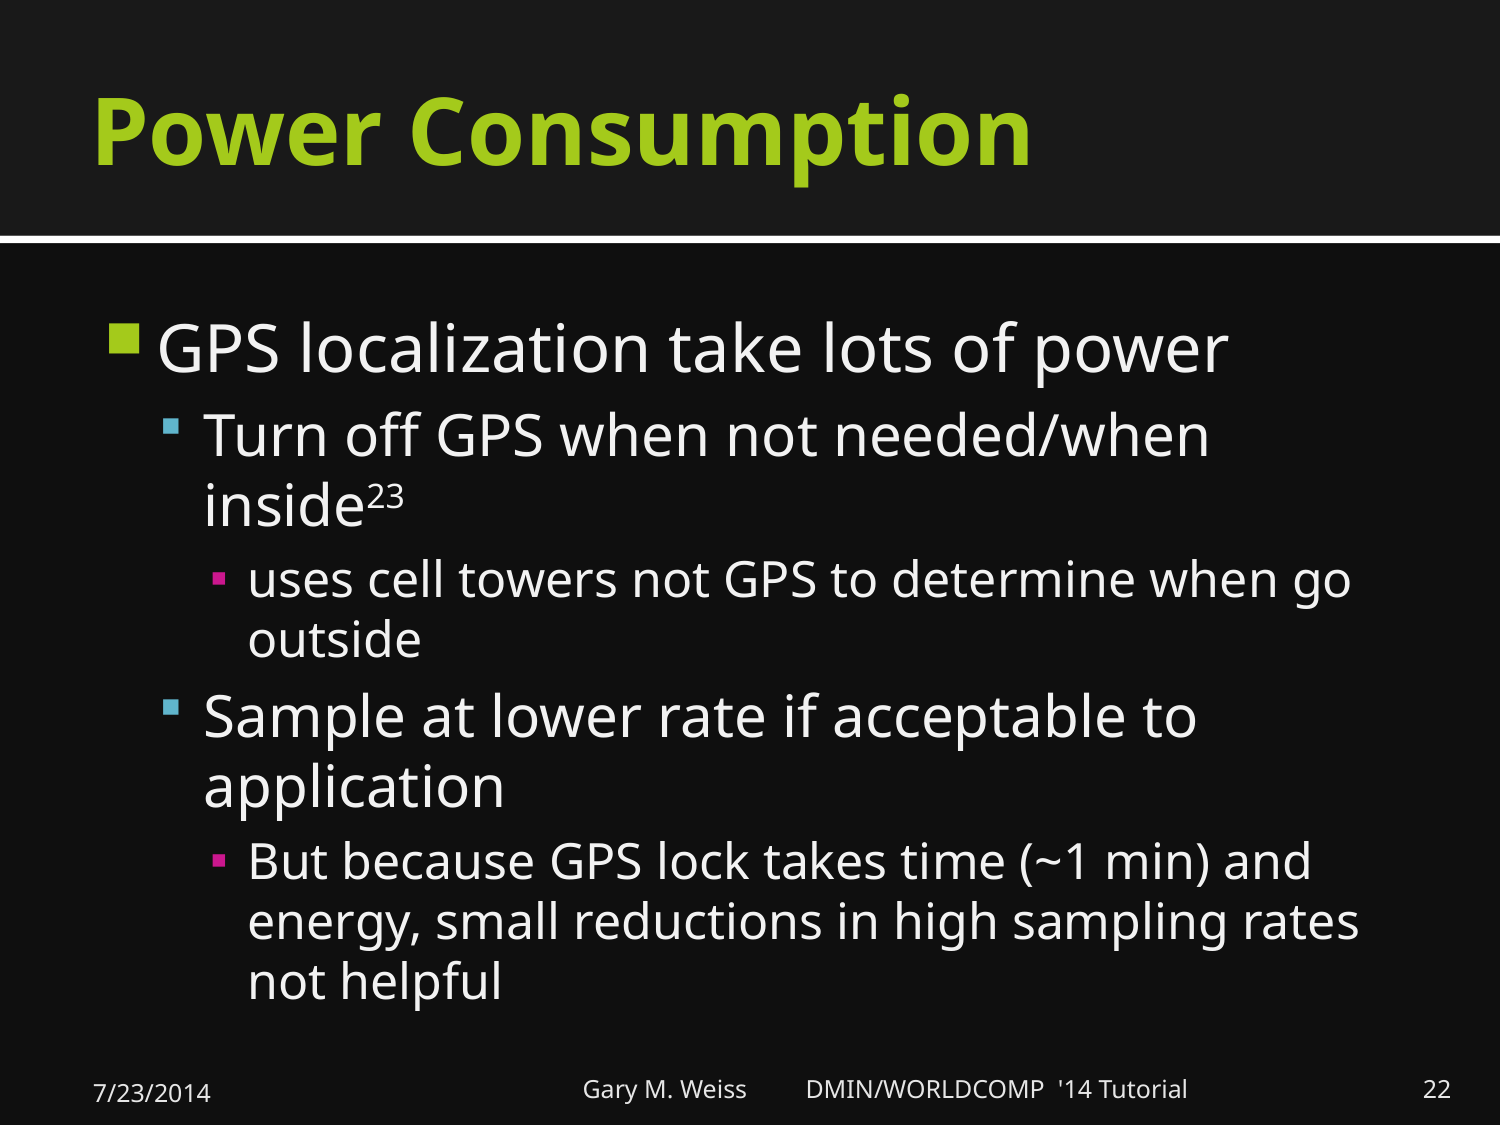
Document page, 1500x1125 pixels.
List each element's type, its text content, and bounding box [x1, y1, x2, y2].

slide_number 22 [1345, 1062, 1467, 1108]
footer Gary M. Weiss DMIN/WORLDCOMP '14 Tutorial [575, 1062, 1337, 1108]
list GPS localization take lots of power Turn off GPS when not needed/when inside23 uses cell towers not GPS to determine when go outside Sample at lower rate if acceptable to application But because GPS lock takes time (~1 min) and energy, small reductions in high sampling rates not helpful [75, 291, 1425, 1050]
title Power Consumption [75, 25, 1425, 231]
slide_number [75, 1062, 425, 1108]
